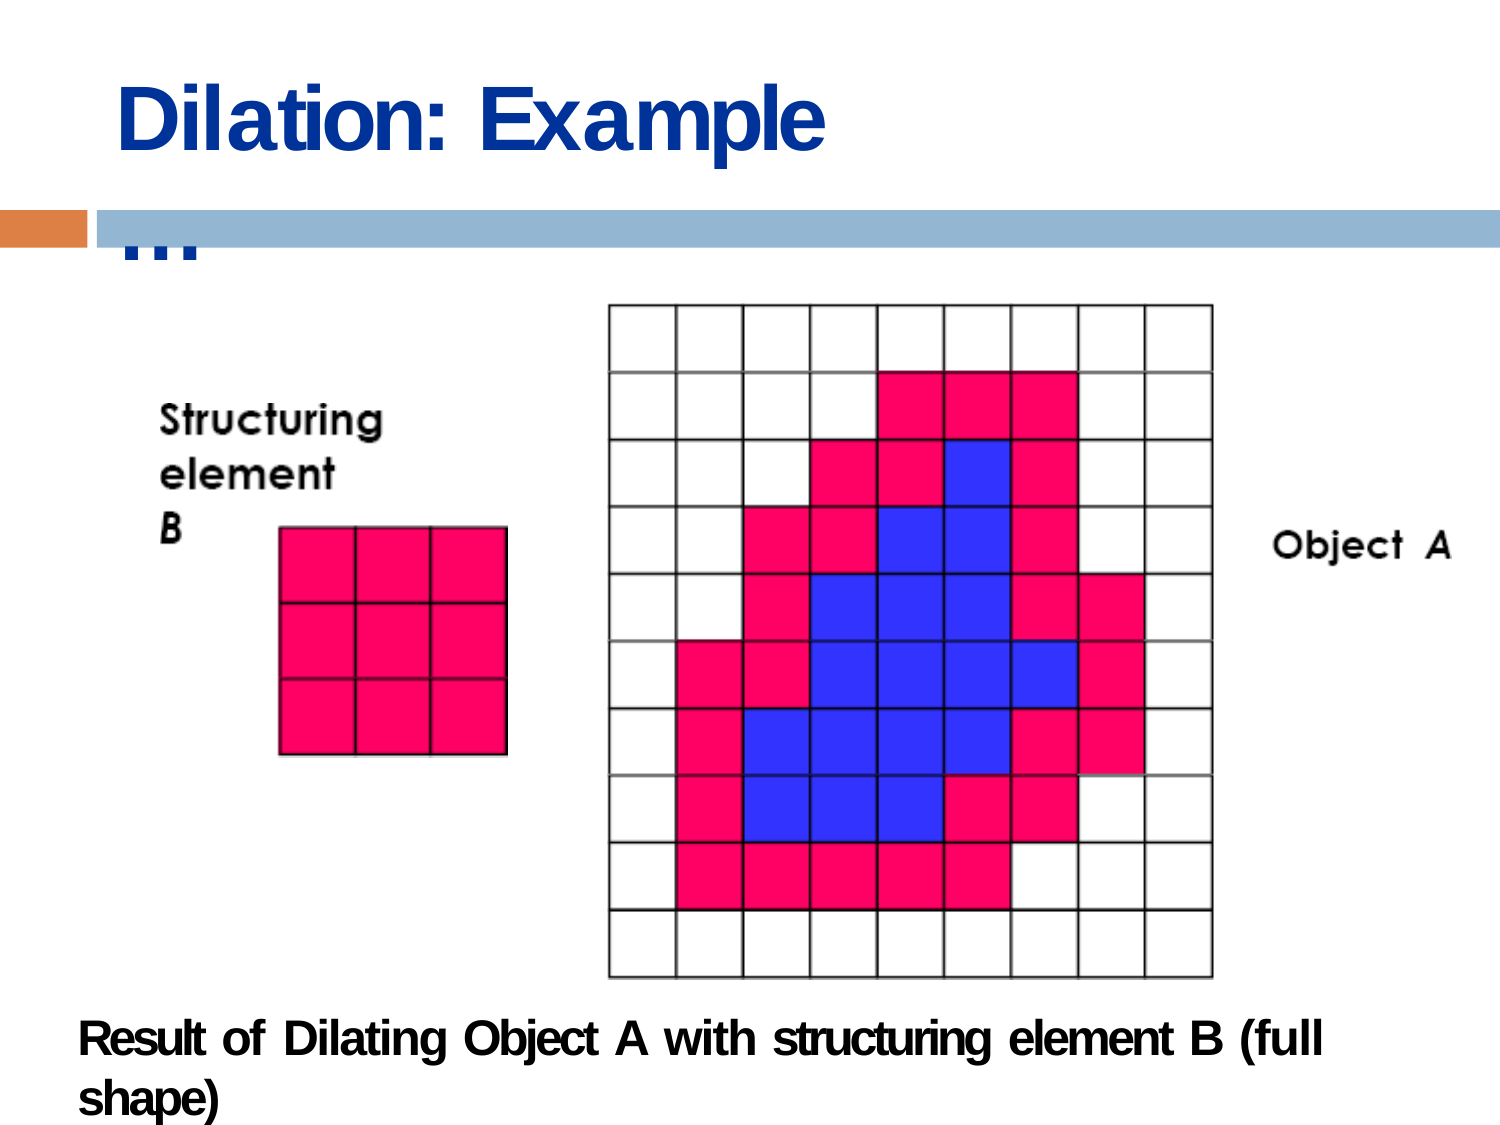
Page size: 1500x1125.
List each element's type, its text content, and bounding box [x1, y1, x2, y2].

text_box Result of Dilating Object A with structuring element B (full shape) [75, 1002, 1442, 1125]
title Dilation: Example … [113, 56, 914, 279]
picture [606, 303, 1452, 981]
picture [160, 403, 509, 758]
